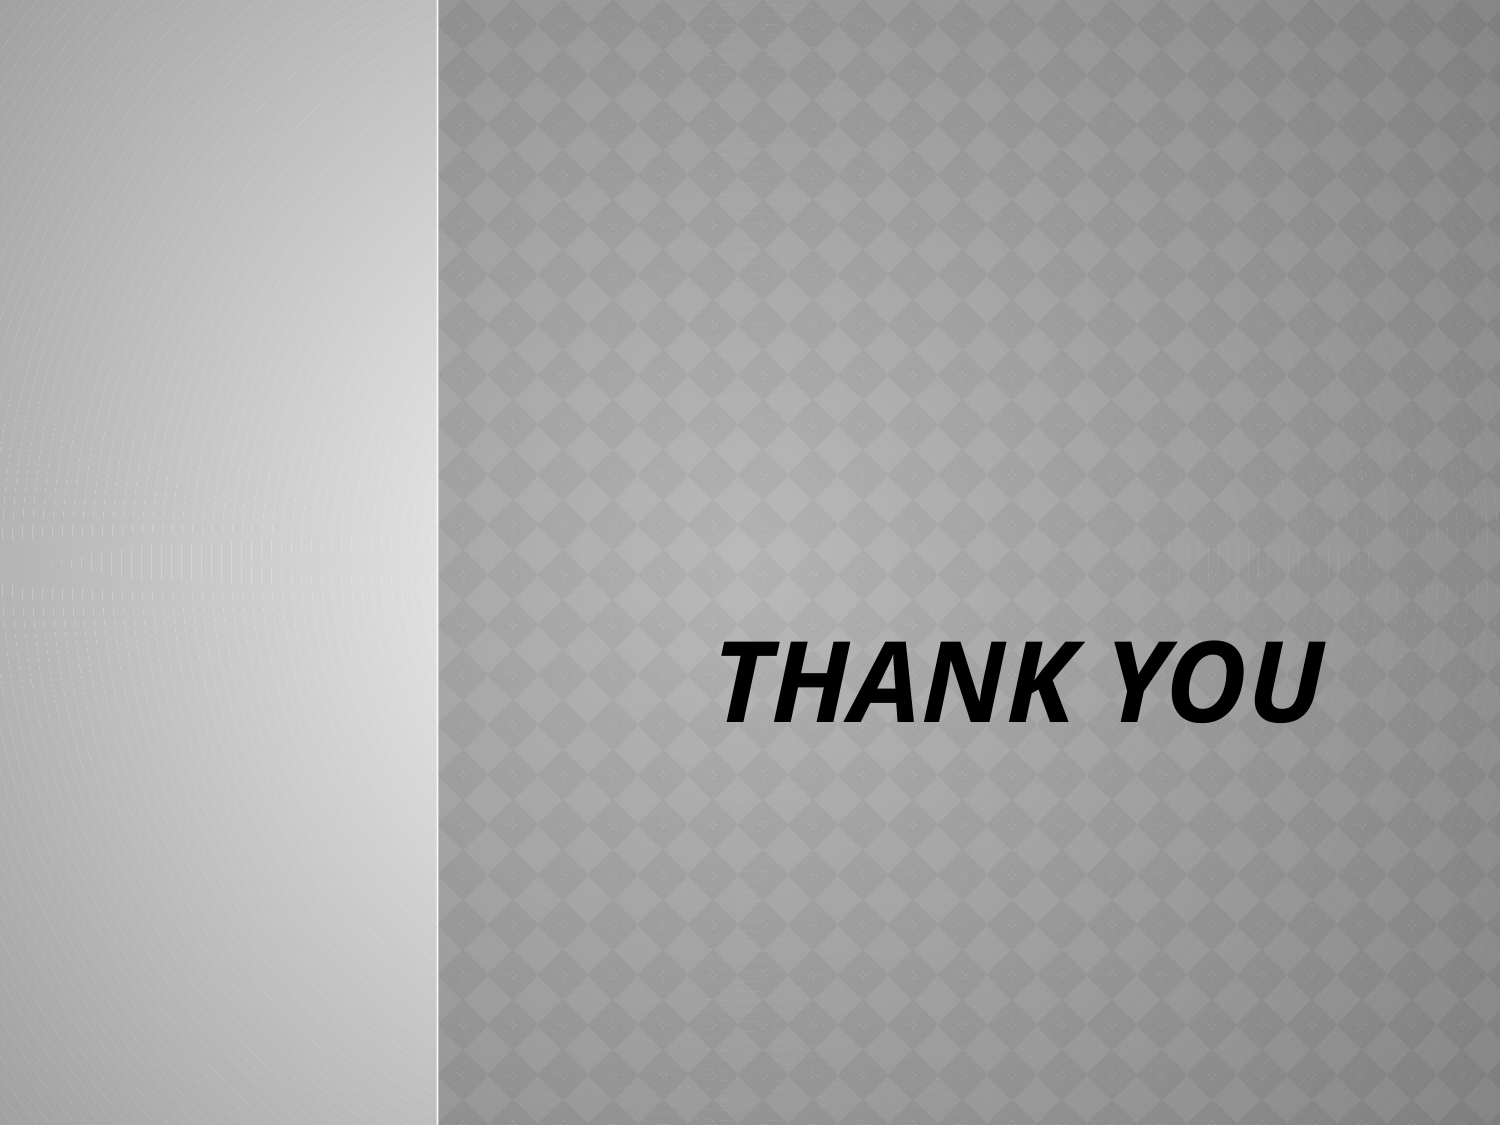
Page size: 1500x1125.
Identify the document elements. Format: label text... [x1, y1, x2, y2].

title Thank you [525, 275, 1363, 746]
